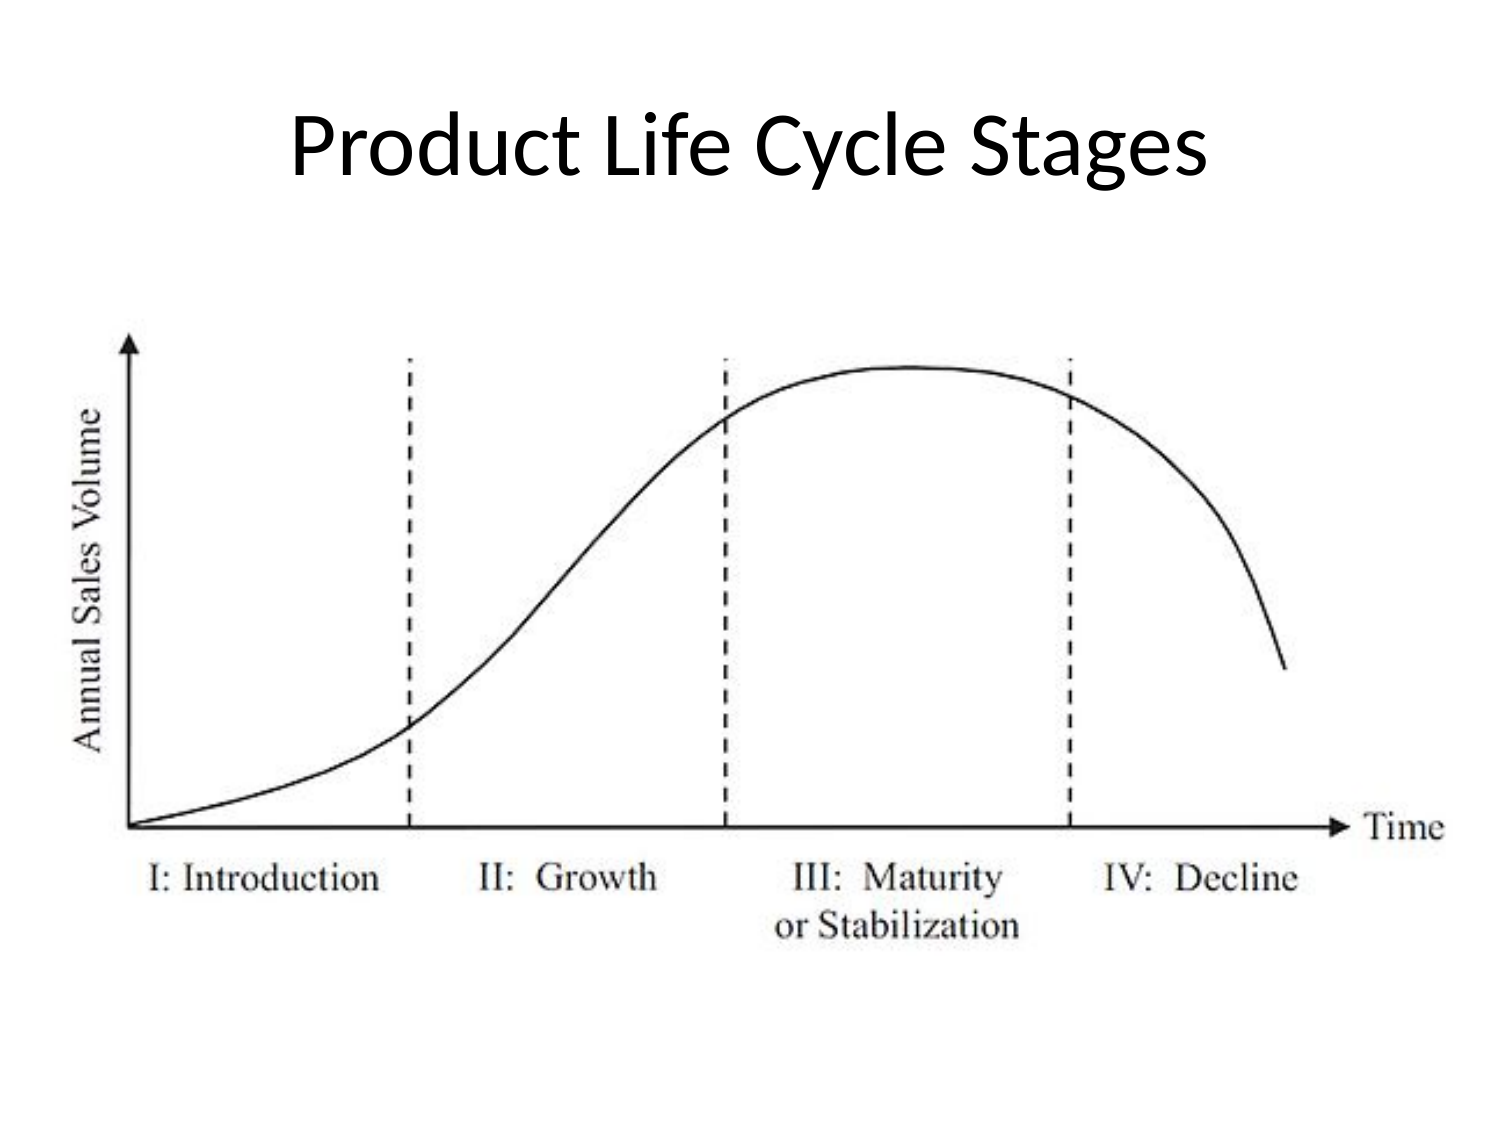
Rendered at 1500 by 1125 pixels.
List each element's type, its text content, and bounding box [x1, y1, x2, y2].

title Product Life Cycle Stages [75, 45, 1425, 233]
picture [54, 301, 1476, 956]
